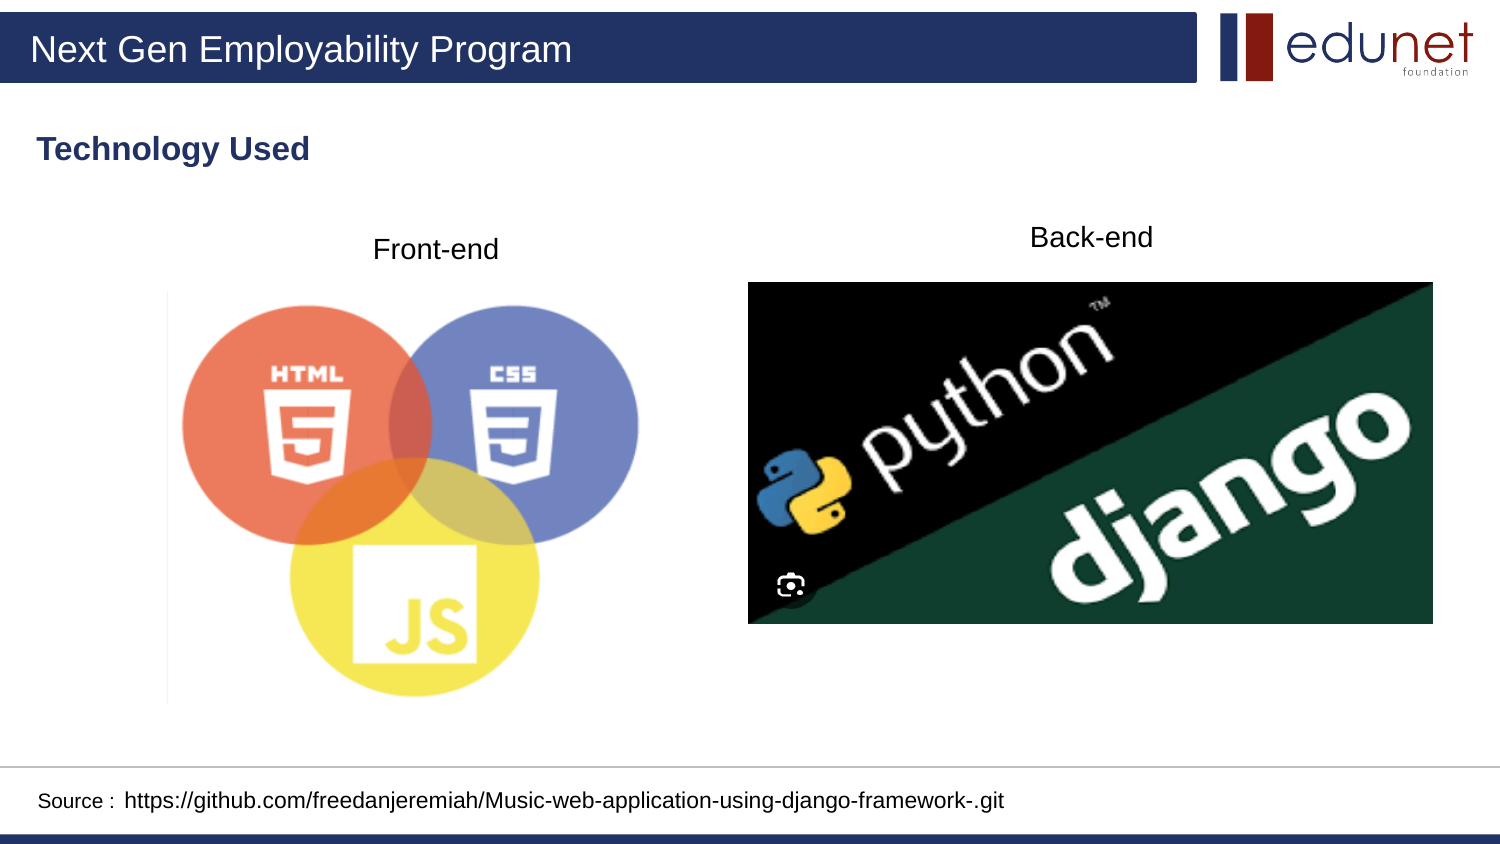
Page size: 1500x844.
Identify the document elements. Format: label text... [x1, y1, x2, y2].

picture [167, 282, 653, 705]
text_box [0, 100, 1455, 766]
picture [1279, 14, 1482, 83]
picture [748, 280, 1433, 625]
text_box Source : [22, 777, 139, 826]
text_box https://github.com/freedanjeremiah/Music-web-application-using-django-framework-.git [109, 778, 1270, 821]
